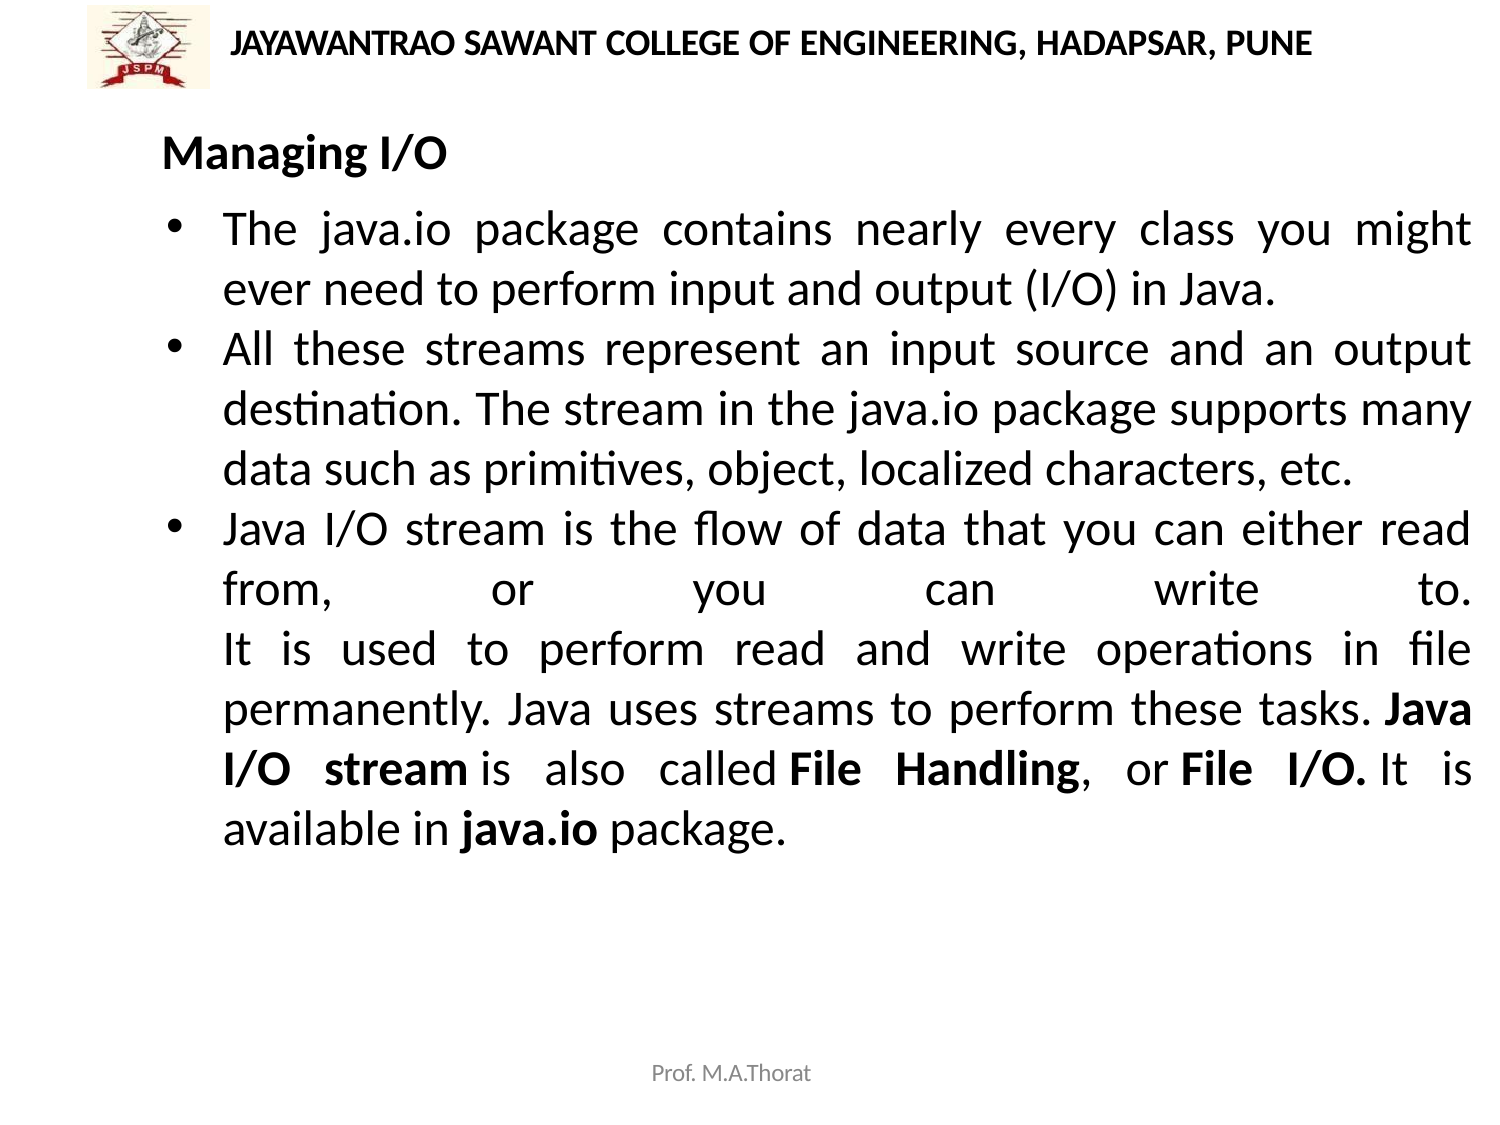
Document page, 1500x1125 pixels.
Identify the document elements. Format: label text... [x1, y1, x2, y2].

text_box Managing I/O [146, 112, 463, 188]
text_box JAYAWANTRAO SAWANT COLLEGE OF ENGINEERING, HADAPSAR, PUNE [228, 15, 1333, 63]
picture [87, 5, 210, 89]
footer Prof. M.A.Thorat [649, 1060, 851, 1090]
text_box The java.io package contains nearly every class you might ever need to perform input and output (I/O) in Java. All these streams represent an input source and an output destination. The stream in the java.io package supports many data such as primitives, object, localized characters, etc. Java I/O stream is the flow of data that you can either read from, or you can write to. It is used to perform read and write operations in file permanently. Java uses streams to perform these tasks. Java I/O stream is also called File Handling, or File I/O. It is available in java.io package. [151, 188, 1488, 863]
